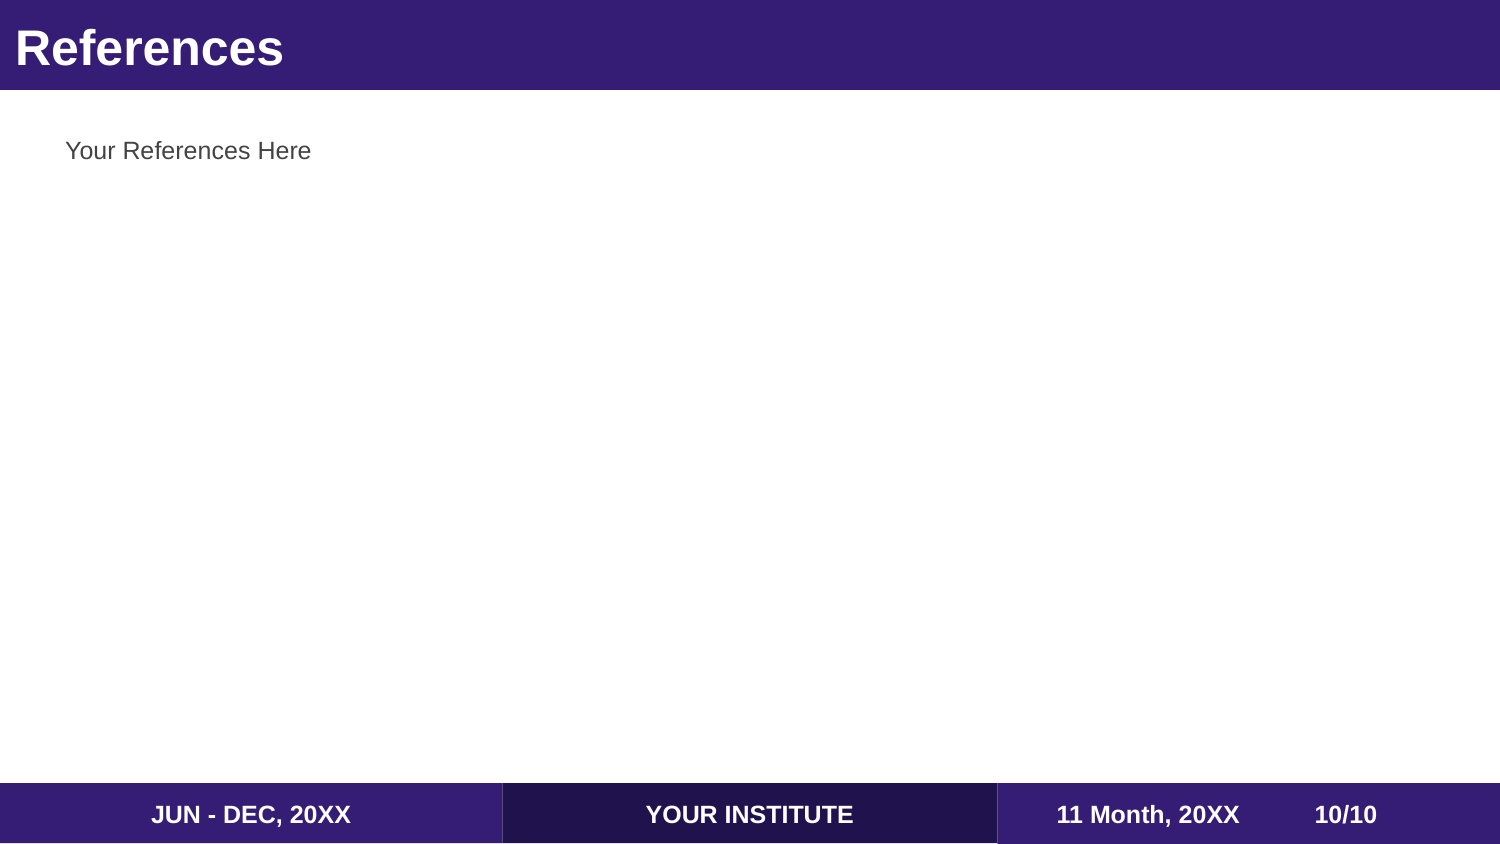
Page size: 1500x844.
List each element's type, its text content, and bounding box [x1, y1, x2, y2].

text_box Your References Here [49, 119, 1462, 758]
text_box References [0, 0, 1500, 90]
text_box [0, 782, 1500, 844]
